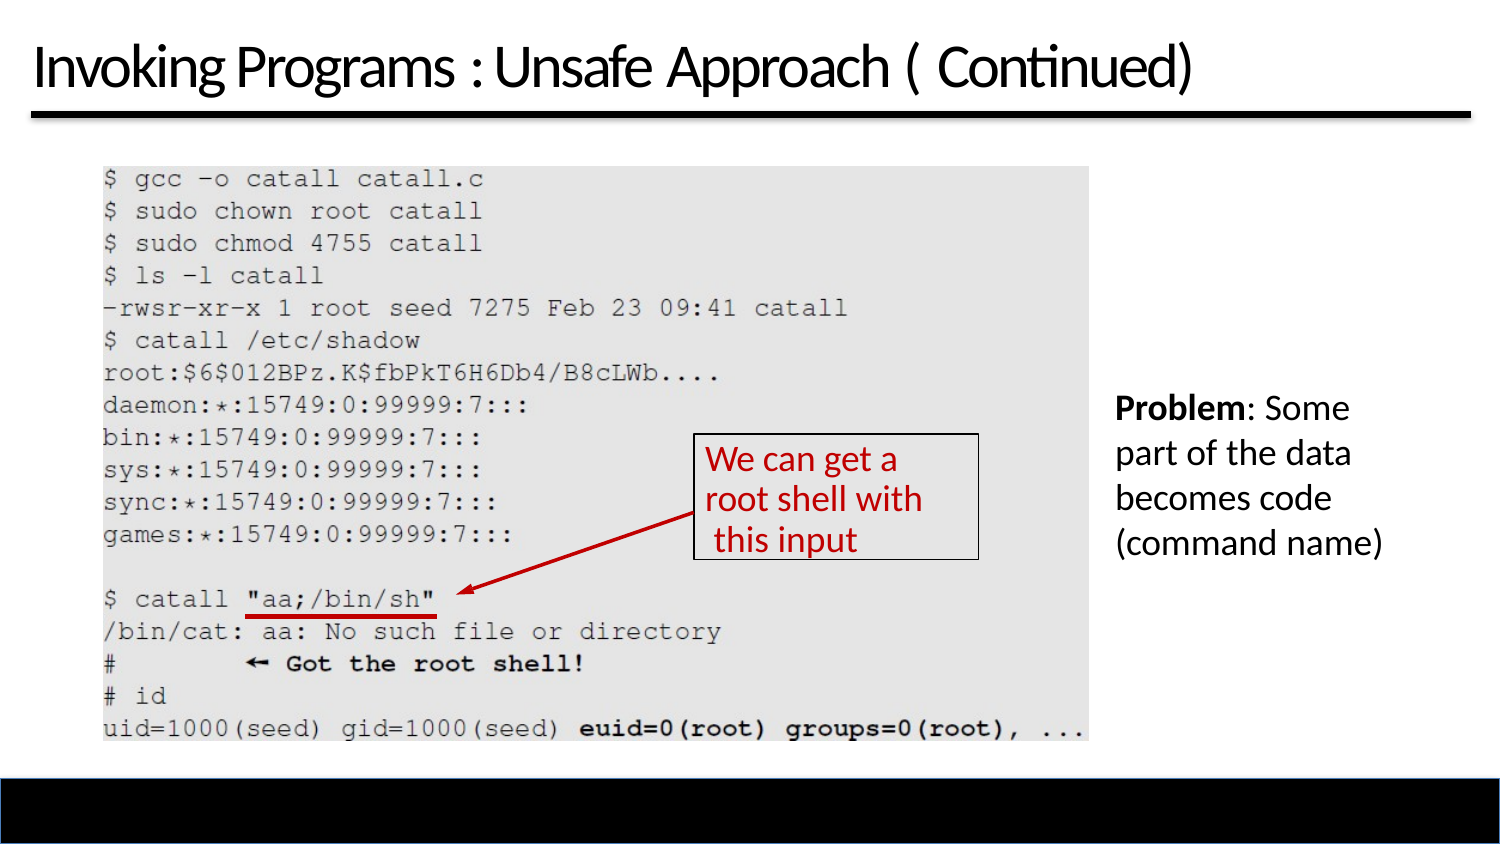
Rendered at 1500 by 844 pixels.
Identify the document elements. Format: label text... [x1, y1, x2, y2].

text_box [245, 510, 695, 619]
text_box [103, 166, 1089, 742]
text_box Problem: Some part of the data becomes code (command name) [1113, 381, 1387, 564]
text_box We can get a root shell with this input [693, 434, 979, 560]
title Invoking Programs : Unsafe Approach ( Continued) [31, 0, 1472, 133]
